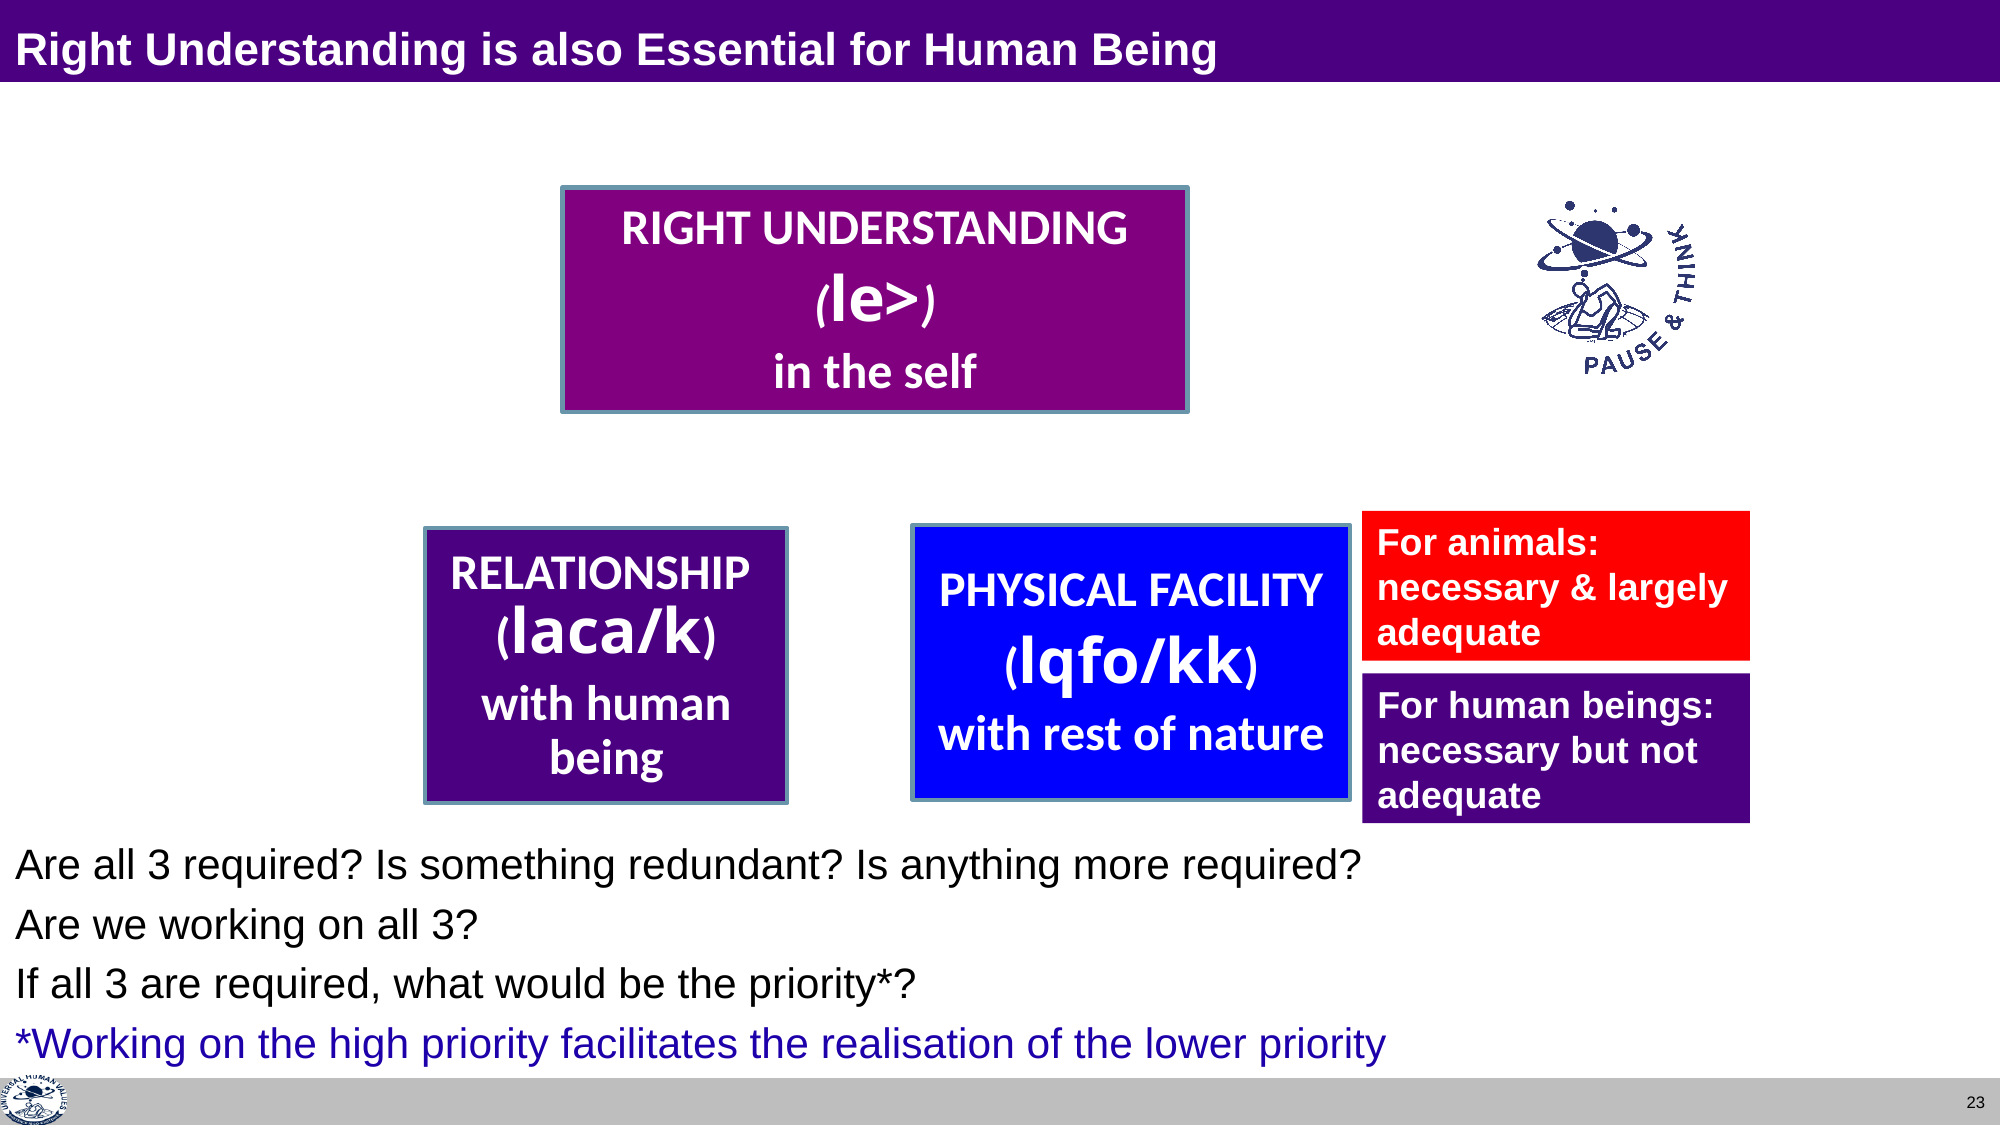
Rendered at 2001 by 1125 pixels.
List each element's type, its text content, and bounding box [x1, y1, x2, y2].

text_box For animals: necessary & largely adequate [1362, 510, 1750, 661]
title Right Understanding is also Essential for Human Being [0, 12, 2000, 75]
text_box For human beings: necessary but not adequate [1362, 673, 1750, 824]
picture [0, 1075, 67, 1125]
text_box RELATIONSHIP (laca/k) with human being [423, 526, 789, 805]
picture [1534, 198, 1699, 377]
text_box PHYSICAL FACILITY (lqfo/kk) with rest of nature [910, 523, 1352, 802]
text_box RIGHT UNDERSTANDING (le>) in the self [560, 185, 1190, 414]
list Are all 3 required? Is something redundant? Is anything more required? Are we working on all 3? If all 3 are required, what would be the priority*? *Working on the high priority facilitates the realisation of the lower priority [0, 829, 2000, 1075]
